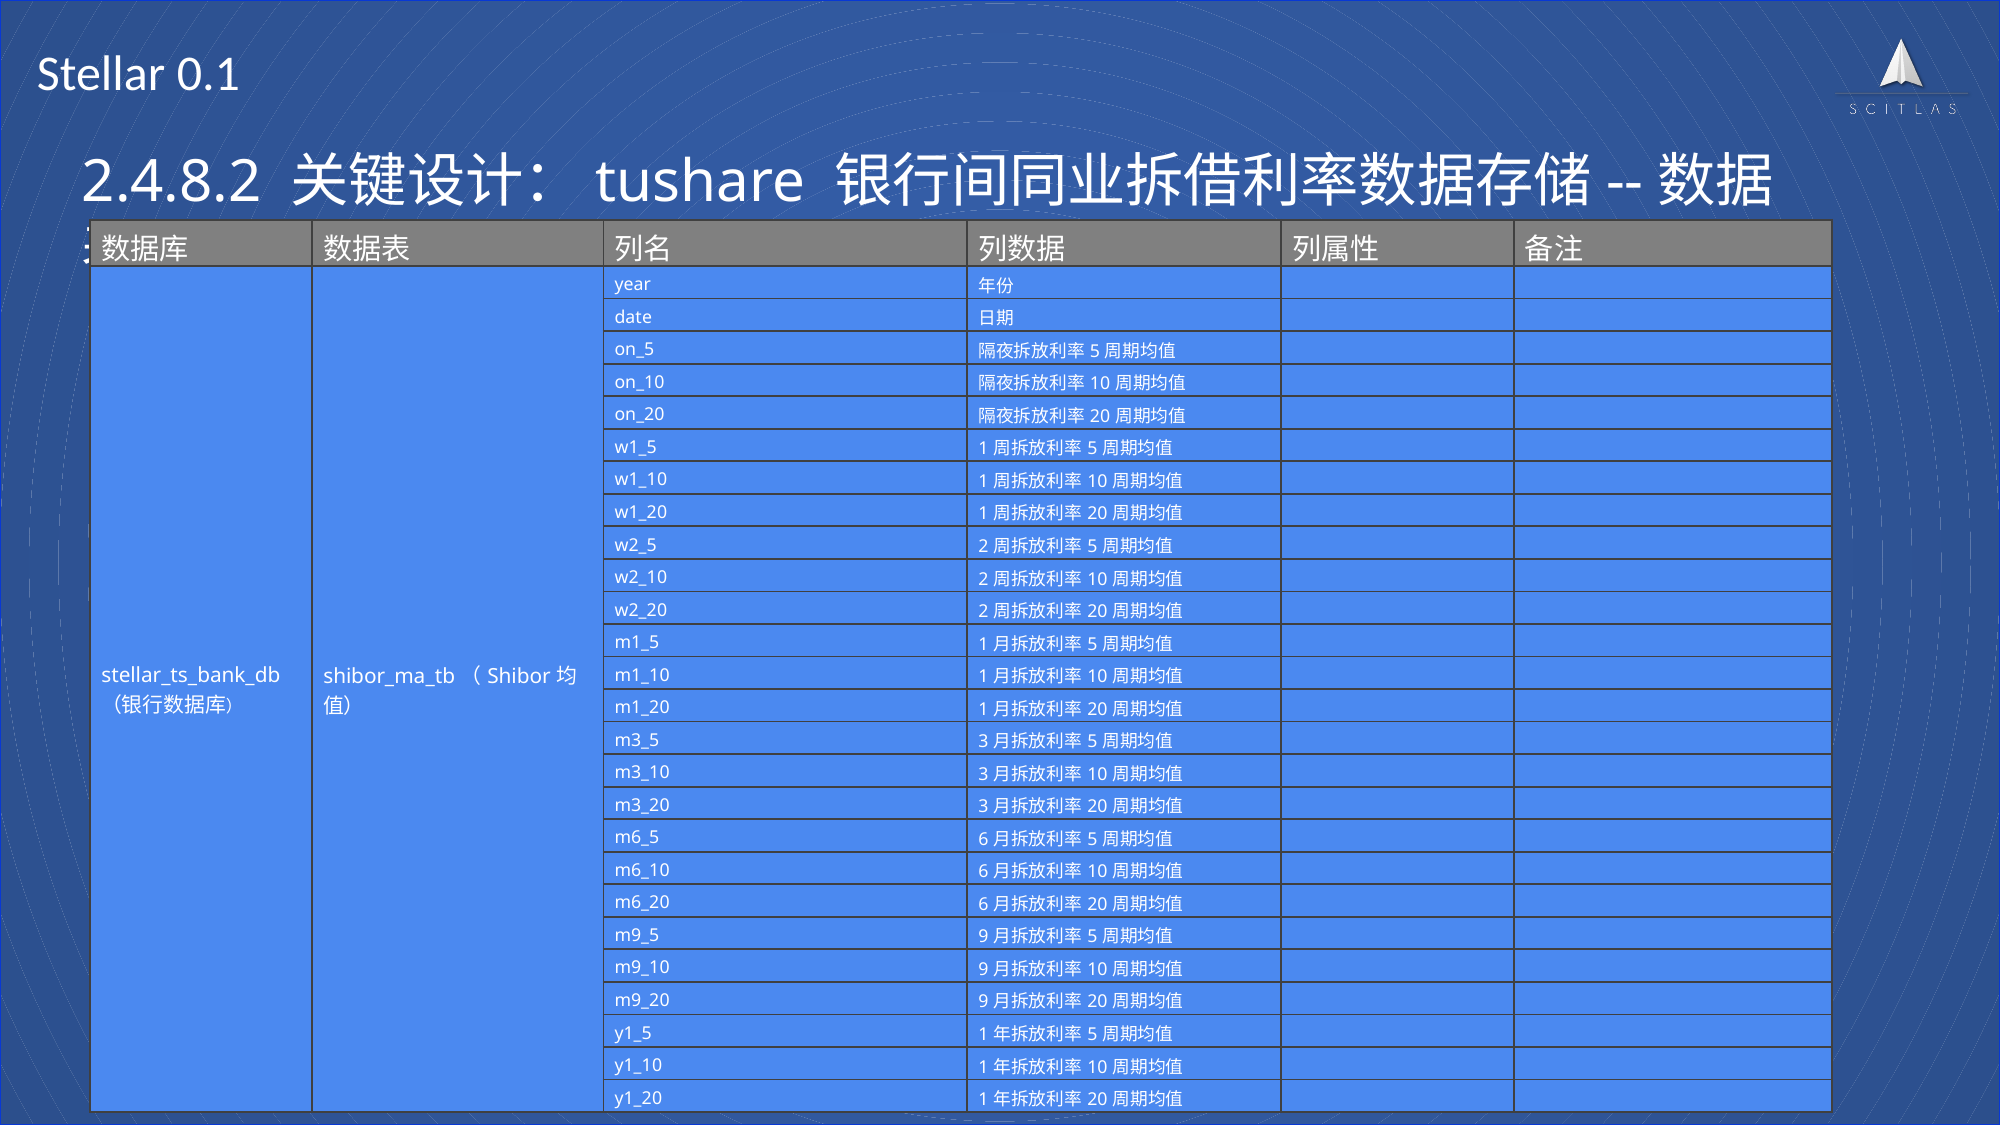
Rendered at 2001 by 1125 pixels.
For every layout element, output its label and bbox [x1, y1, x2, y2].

table_cell [1282, 657, 1513, 688]
table_header [604, 221, 966, 265]
table_cell [604, 560, 966, 591]
table_cell [604, 495, 966, 525]
table_cell [968, 853, 1280, 883]
table_cell [968, 625, 1280, 656]
table_cell [1282, 788, 1513, 818]
table_cell [604, 788, 966, 818]
text_box [0, 0, 2000, 1125]
table_cell [1515, 495, 1831, 525]
table_cell [968, 560, 1280, 591]
table_cell [1515, 690, 1831, 721]
table_cell [1515, 788, 1831, 818]
table_cell [968, 527, 1280, 558]
table_cell [1515, 462, 1831, 493]
table_cell [968, 690, 1280, 721]
table_cell [1515, 755, 1831, 786]
table_cell [604, 885, 966, 916]
table_cell [968, 820, 1280, 851]
table_cell [1282, 918, 1513, 948]
table_cell [1515, 527, 1831, 558]
table_cell [1282, 690, 1513, 721]
table_cell [1515, 657, 1831, 688]
table_cell [604, 462, 966, 493]
table_cell [604, 657, 966, 688]
table_cell [968, 365, 1280, 395]
table_cell [1282, 430, 1513, 460]
table_cell [1515, 1080, 1831, 1111]
table_header [968, 221, 1280, 265]
table_cell [604, 1048, 966, 1079]
table_cell [1282, 397, 1513, 428]
table_cell [604, 1015, 966, 1046]
table_cell [1515, 853, 1831, 883]
table_cell [604, 755, 966, 786]
table_cell [968, 495, 1280, 525]
table_cell [1282, 1015, 1513, 1046]
table_cell [604, 950, 966, 981]
table_cell [968, 592, 1280, 623]
table_cell [1282, 1048, 1513, 1079]
table_cell [604, 299, 966, 330]
table_cell [1515, 560, 1831, 591]
table_cell [604, 267, 966, 298]
table_cell [968, 397, 1280, 428]
table_cell [1282, 1080, 1513, 1111]
table_cell [1282, 462, 1513, 493]
table_cell [968, 885, 1280, 916]
table_cell [1282, 592, 1513, 623]
table_cell [1282, 853, 1513, 883]
table_cell [1282, 885, 1513, 916]
table_cell [604, 332, 966, 363]
table_cell [968, 1015, 1280, 1046]
table_cell [968, 788, 1280, 818]
table_cell [968, 430, 1280, 460]
table_cell [1282, 625, 1513, 656]
table_cell [313, 267, 603, 1111]
table_cell [1282, 527, 1513, 558]
table_cell [968, 332, 1280, 363]
table_cell [1515, 365, 1831, 395]
table_cell [1282, 983, 1513, 1014]
table_cell [968, 462, 1280, 493]
table_cell [1282, 495, 1513, 525]
table_cell [604, 820, 966, 851]
table_cell [1515, 722, 1831, 753]
table_header [1282, 221, 1513, 265]
table_cell [604, 365, 966, 395]
table_cell [968, 299, 1280, 330]
table_cell [968, 918, 1280, 948]
table_cell [91, 267, 311, 1111]
table_cell [1282, 820, 1513, 851]
table_cell [968, 983, 1280, 1014]
table_cell [604, 983, 966, 1014]
table_cell [604, 690, 966, 721]
table_cell [1282, 332, 1513, 363]
table_cell [1515, 820, 1831, 851]
table_header [91, 221, 311, 265]
table_cell [1282, 560, 1513, 591]
table_cell [604, 527, 966, 558]
table_cell [604, 918, 966, 948]
table_cell [604, 592, 966, 623]
table_cell [1515, 625, 1831, 656]
table_cell [1515, 299, 1831, 330]
table_cell [968, 755, 1280, 786]
table_cell [1282, 755, 1513, 786]
table_cell [968, 1080, 1280, 1111]
table_cell [1515, 267, 1831, 298]
table_header [313, 221, 603, 265]
table_cell [1515, 885, 1831, 916]
table_cell [604, 1080, 966, 1111]
table_cell [1515, 1048, 1831, 1079]
table_cell [604, 722, 966, 753]
table_cell [1515, 397, 1831, 428]
table_cell [1282, 950, 1513, 981]
table_cell [1282, 365, 1513, 395]
table_cell [968, 950, 1280, 981]
picture [1802, 0, 2000, 142]
table_cell [1282, 299, 1513, 330]
table_cell [1515, 1015, 1831, 1046]
table_cell [968, 267, 1280, 298]
table_header [1515, 221, 1831, 265]
table_cell [604, 625, 966, 656]
table_cell [968, 722, 1280, 753]
table_cell [604, 853, 966, 883]
table_cell [1282, 267, 1513, 298]
table_cell [968, 657, 1280, 688]
table_cell [604, 430, 966, 460]
table_cell [1282, 722, 1513, 753]
table_cell [1515, 592, 1831, 623]
table_cell [1515, 950, 1831, 981]
table_cell [1515, 332, 1831, 363]
table_cell [1515, 918, 1831, 948]
table_cell [604, 397, 966, 428]
table_cell [968, 1048, 1280, 1079]
table_cell [1515, 983, 1831, 1014]
table_cell [1515, 430, 1831, 460]
